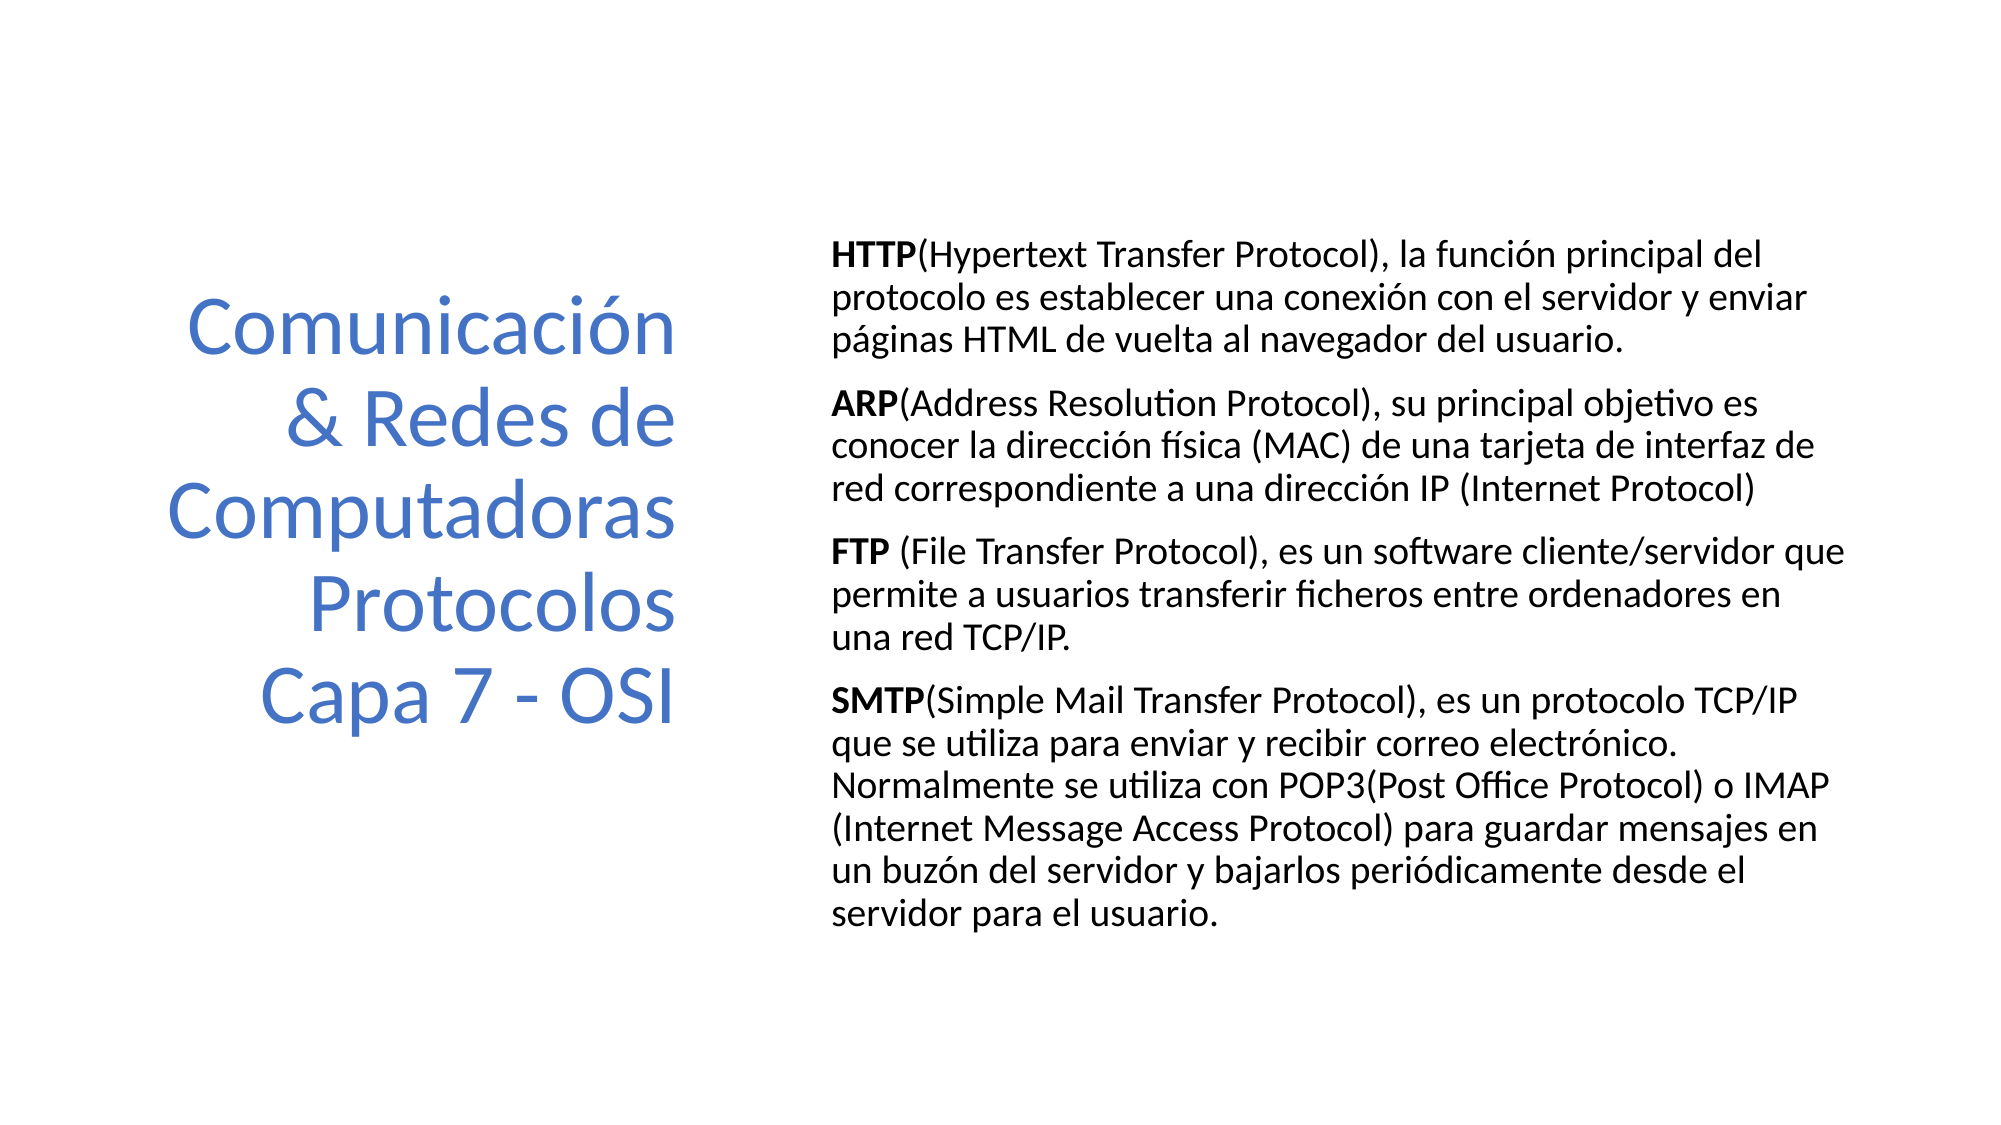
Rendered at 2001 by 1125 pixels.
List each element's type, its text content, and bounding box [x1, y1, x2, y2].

title Comunicación & Redes de Computadoras Protocolos Capa 7 - OSI [119, 158, 693, 967]
list HTTP(Hypertext Transfer Protocol), la función principal del protocolo es establecer una conexión con el servidor y enviar páginas HTML de vuelta al navegador del usuario. ARP(Address Resolution Protocol), su principal objetivo es conocer la dirección física (MAC) de una tarjeta de interfaz de red correspondiente a una dirección IP (Internet Protocol) FTP (File Transfer Protocol), es un software cliente/servidor que permite a usuarios transferir ficheros entre ordenadores en una red TCP/IP. SMTP(Simple Mail Transfer Protocol), es un protocolo TCP/IP que se utiliza para enviar y recibir correo electrónico. Normalmente se utiliza con POP3(Post Office Protocol) o IMAP (Internet Message Access Protocol) para guardar mensajes en un buzón del servidor y bajarlos periódicamente desde el servidor para el usuario. [816, 158, 1863, 967]
